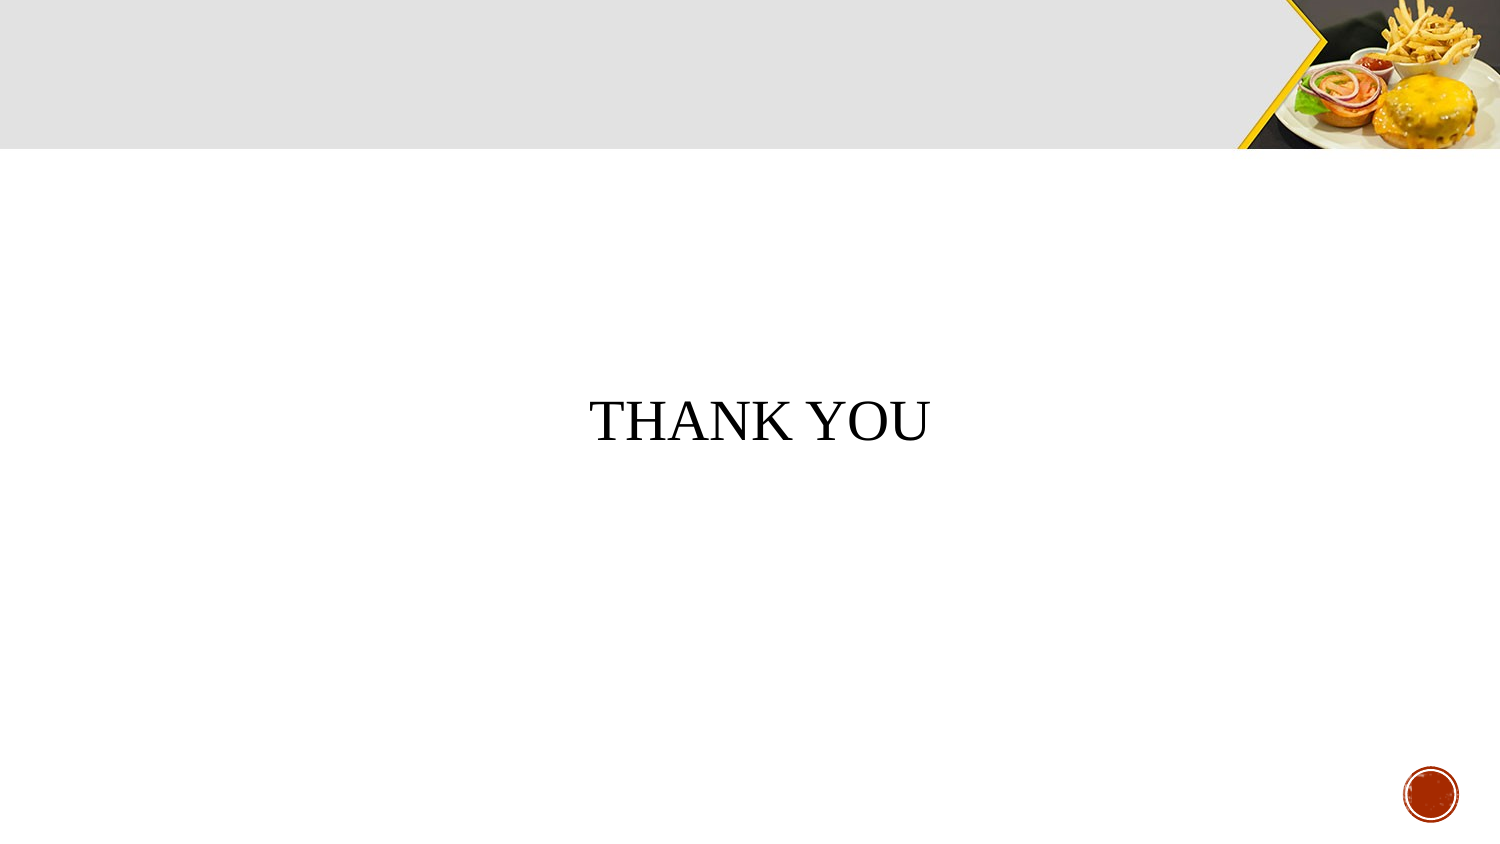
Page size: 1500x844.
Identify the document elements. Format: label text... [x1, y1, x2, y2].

picture [0, 0, 1500, 844]
title Thank you [123, 340, 1398, 504]
